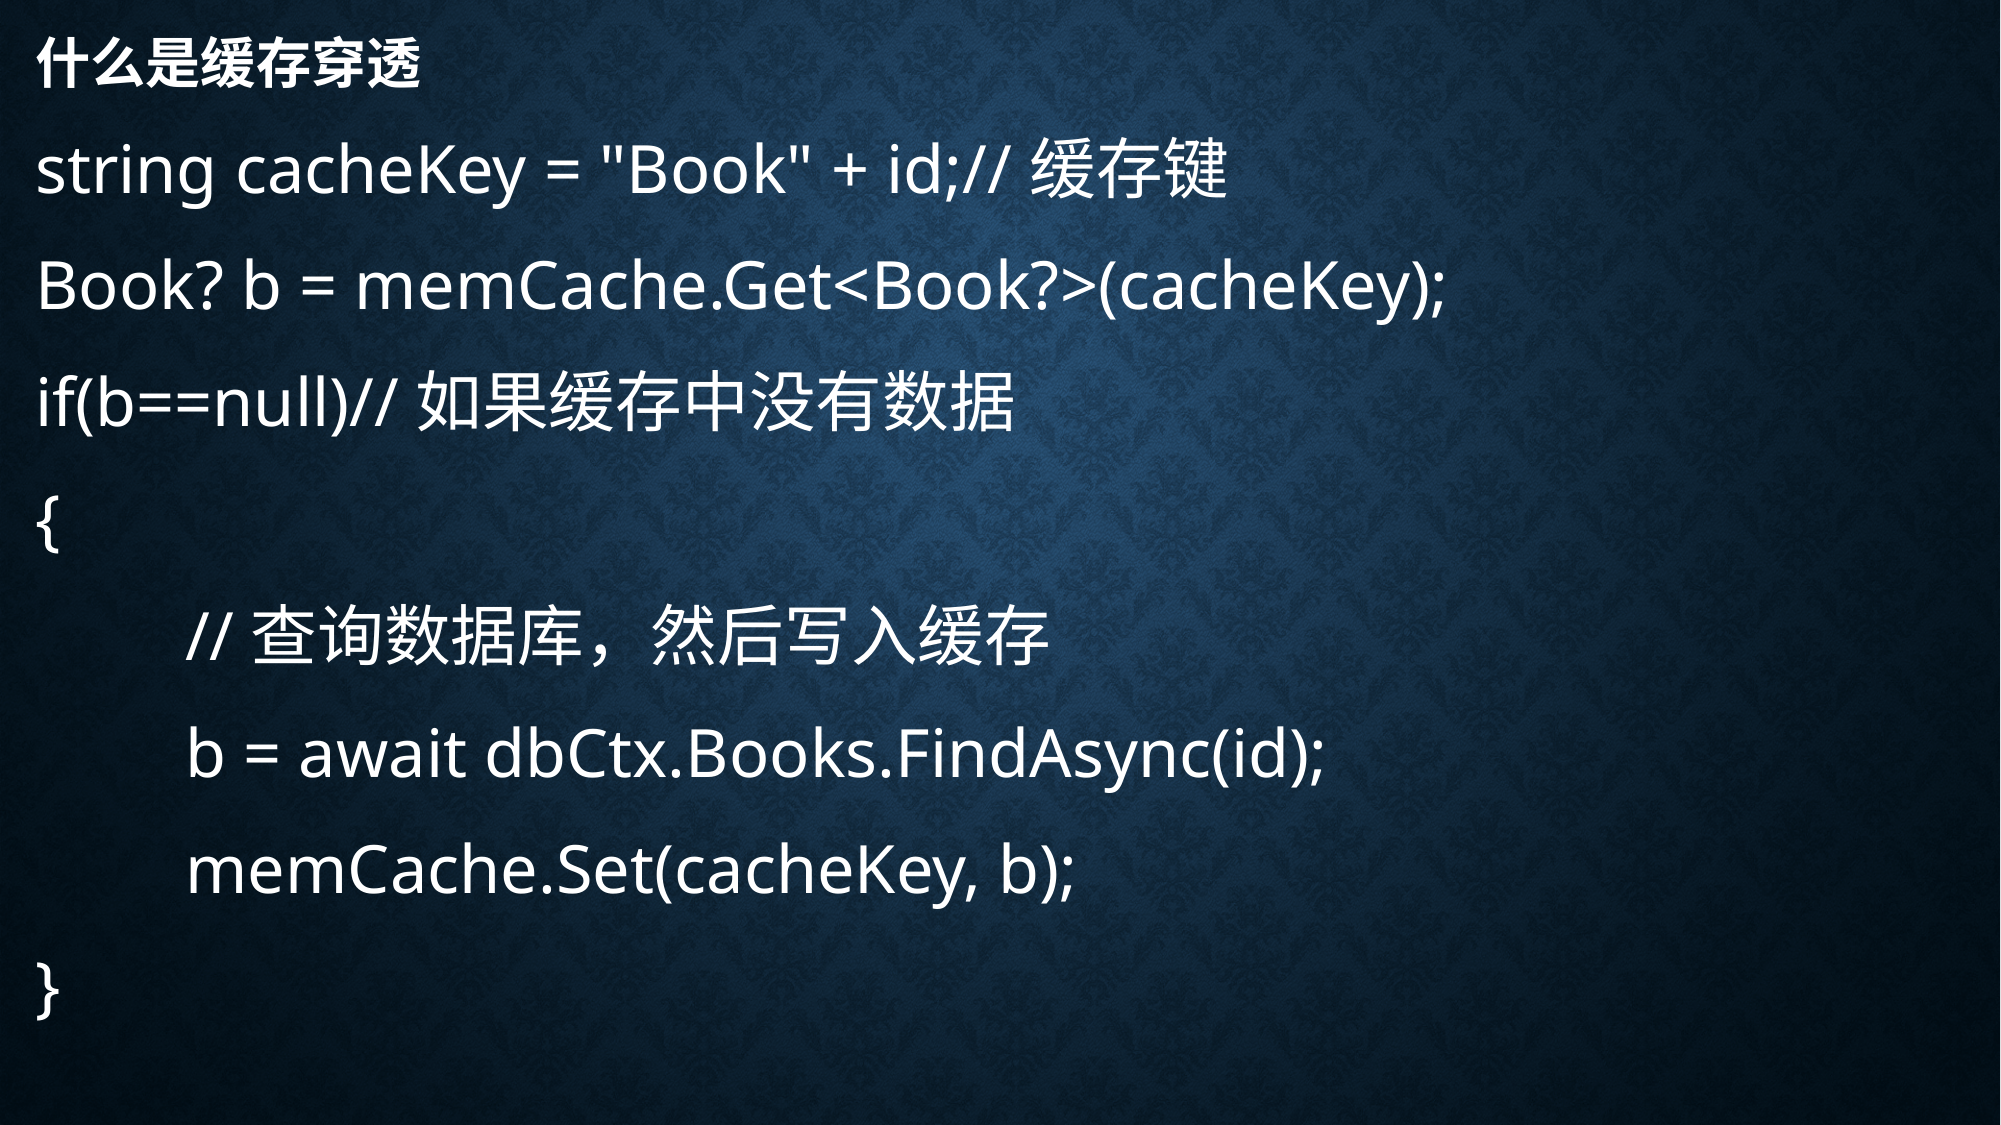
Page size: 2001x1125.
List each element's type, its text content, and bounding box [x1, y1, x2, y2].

list string cacheKey = "Book" + id;//缓存键 Book? b = memCache.Get<Book?>(cacheKey); if(b==null)//如果缓存中没有数据 { //查询数据库，然后写入缓存 b = await dbCtx.Books.FindAsync(id); memCache.Set(cacheKey, b); } [20, 103, 1940, 1085]
title 什么是缓存穿透 [20, 28, 1711, 103]
